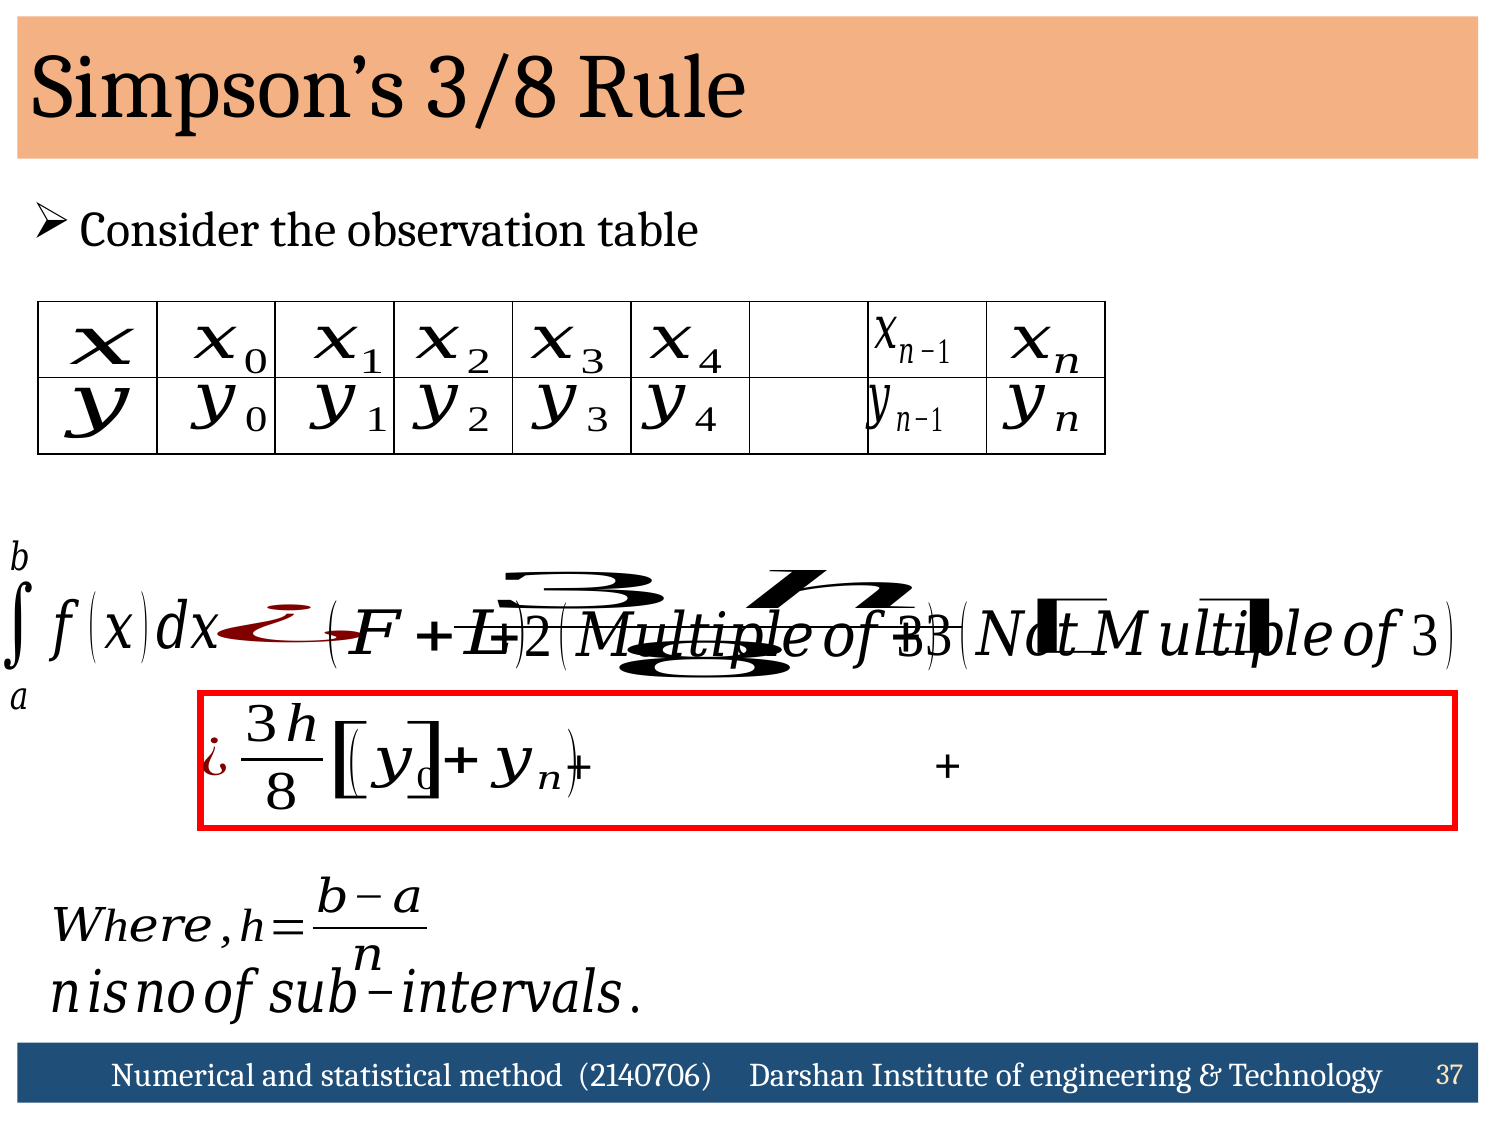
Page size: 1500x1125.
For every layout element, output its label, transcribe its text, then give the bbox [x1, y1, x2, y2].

list Consider the observation table [17, 189, 1479, 1014]
slide_number 37 [1393, 1042, 1479, 1103]
title Simpson’s 3/8 Rule [17, 16, 1479, 159]
footer Numerical and statistical method (2140706) Darshan Institute of engineering & Technology [17, 1042, 1393, 1103]
